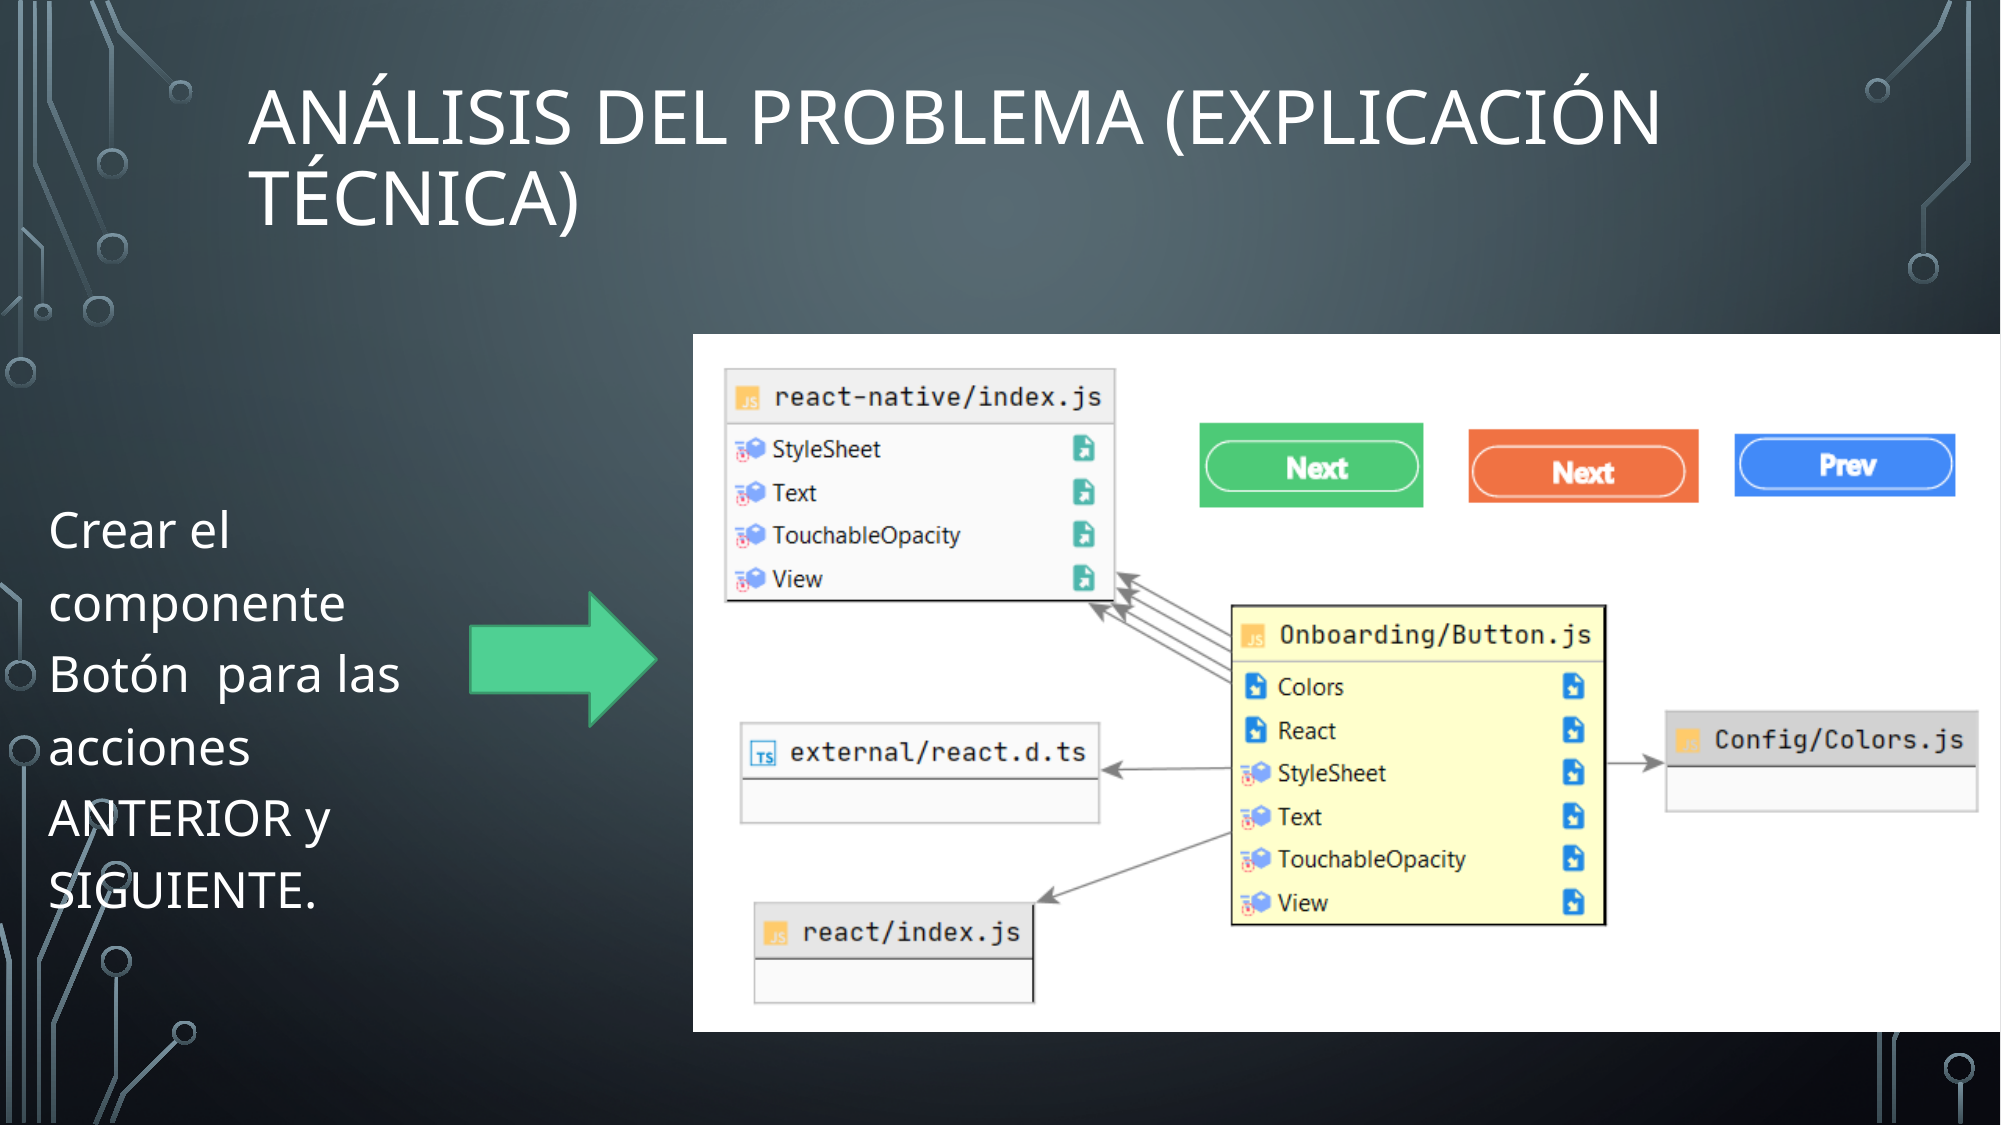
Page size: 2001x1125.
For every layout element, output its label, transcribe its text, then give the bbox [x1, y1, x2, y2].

list Crear el componente Botón para las acciones ANTERIOR y SIGUIENTE. [33, 479, 434, 887]
picture [693, 334, 2000, 1032]
text_box [469, 591, 658, 728]
title Análisis del problema (Explicación técnica) [233, 39, 1859, 283]
